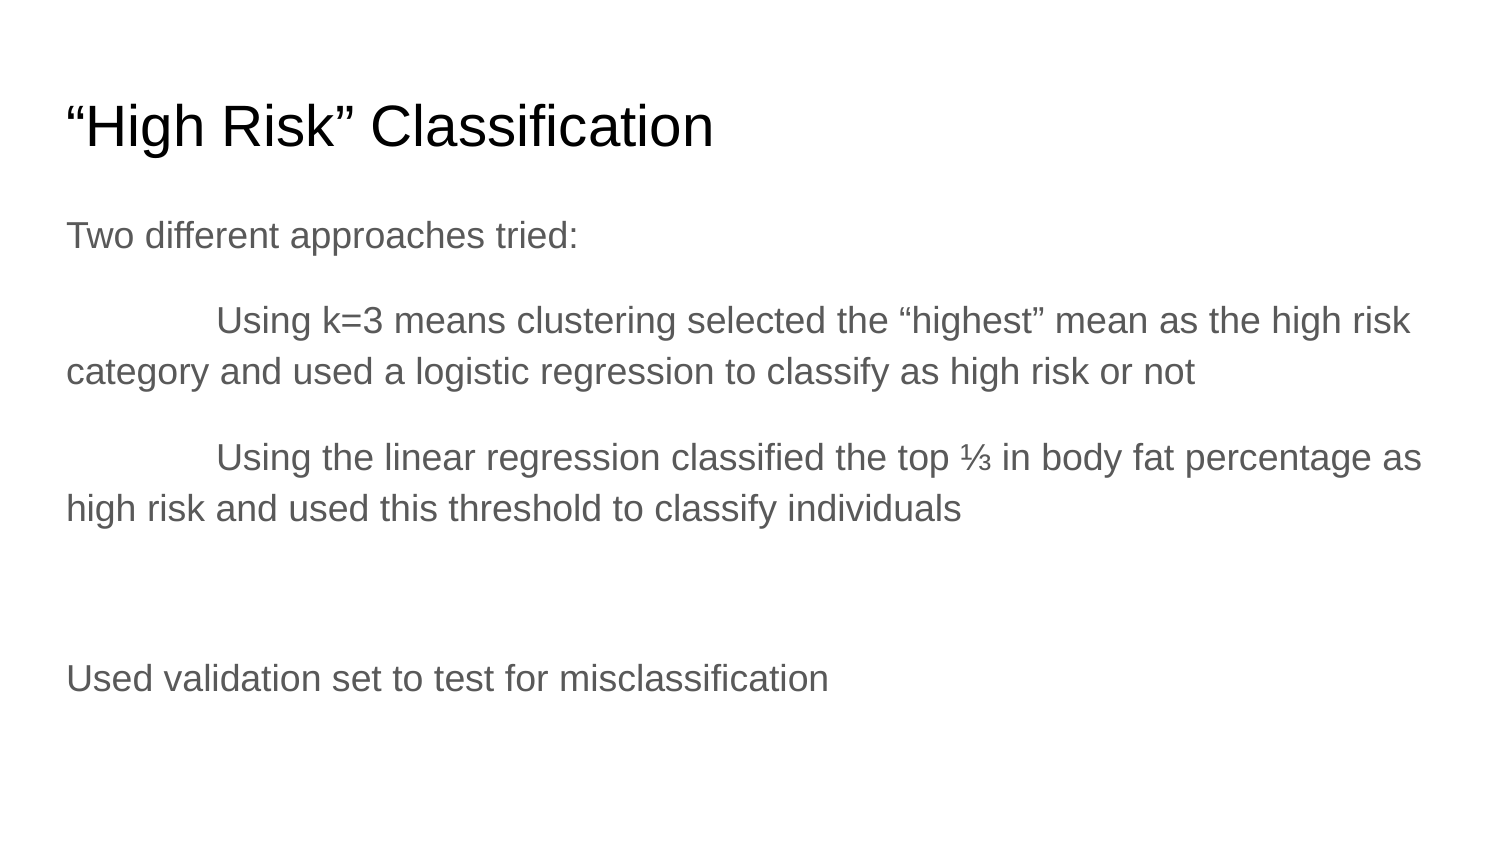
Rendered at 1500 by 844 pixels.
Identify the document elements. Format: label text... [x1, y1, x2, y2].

list Two different approaches tried: Using k=3 means clustering selected the “highest” mean as the high risk category and used a logistic regression to classify as high risk or not Using the linear regression classified the top ⅓ in body fat percentage as high risk and used this threshold to classify individuals Used validation set to test for misclassification [51, 189, 1449, 750]
title “High Risk” Classification [51, 72, 1449, 167]
